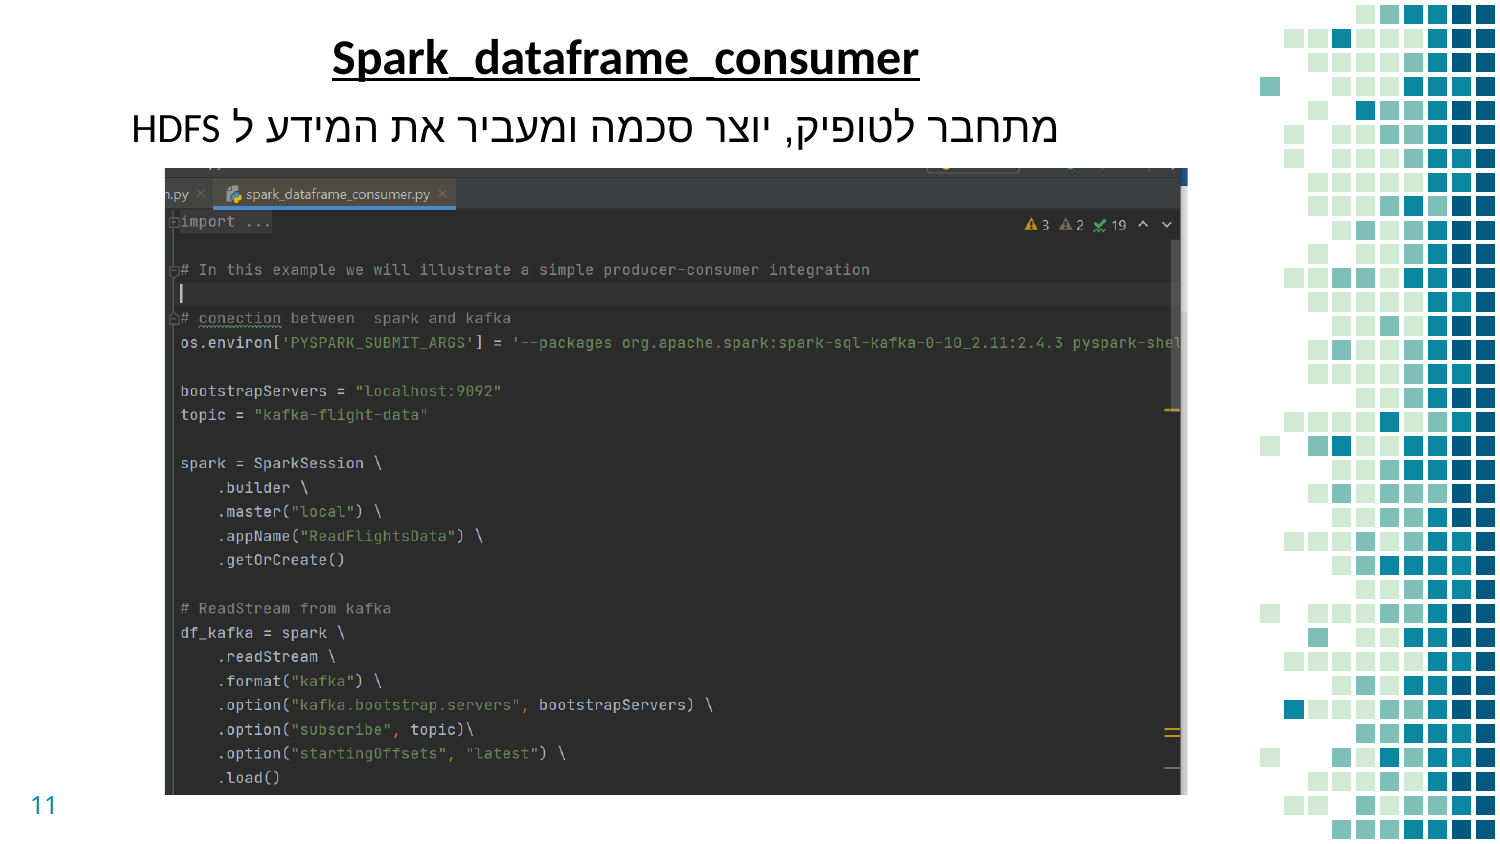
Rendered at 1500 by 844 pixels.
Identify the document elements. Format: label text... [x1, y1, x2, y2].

slide_number 11 [15, 774, 105, 839]
text_box Spark_dataframe_consumer [316, 12, 935, 89]
text_box מתחבר לטופיק, יוצר סכמה ומעביר את המידע ל HDFS [116, 89, 1075, 158]
picture [164, 167, 1188, 795]
